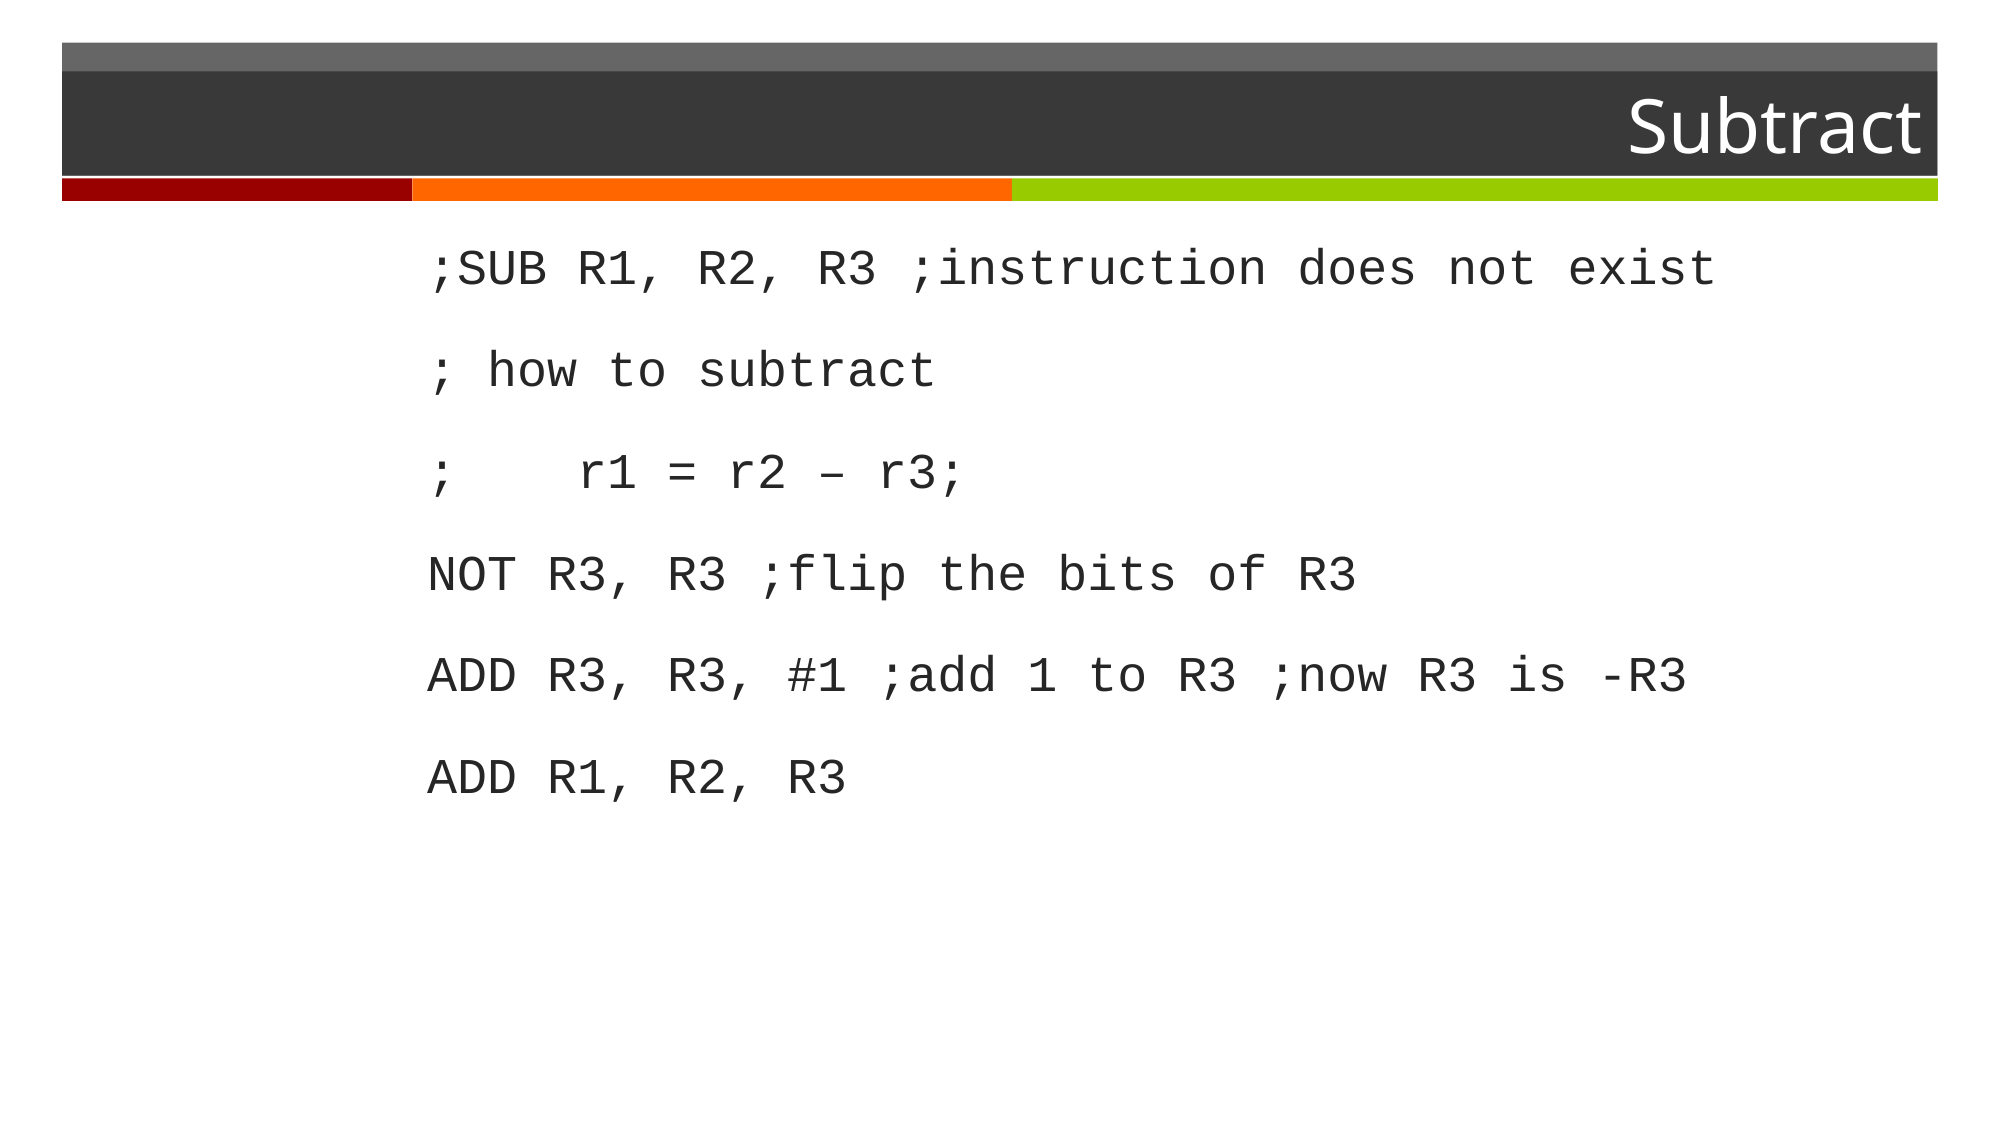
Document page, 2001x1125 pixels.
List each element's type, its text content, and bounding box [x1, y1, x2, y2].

list ;SUB R1, R2, R3 ;instruction does not exist ; how to subtract ; r1 = r2 – r3; NOT R3, R3 ;flip the bits of R3 ADD R3, R3, #1 ;add 1 to R3 ;now R3 is -R3 ADD R1, R2, R3 [412, 227, 1800, 1031]
title Subtract [62, 71, 1938, 176]
